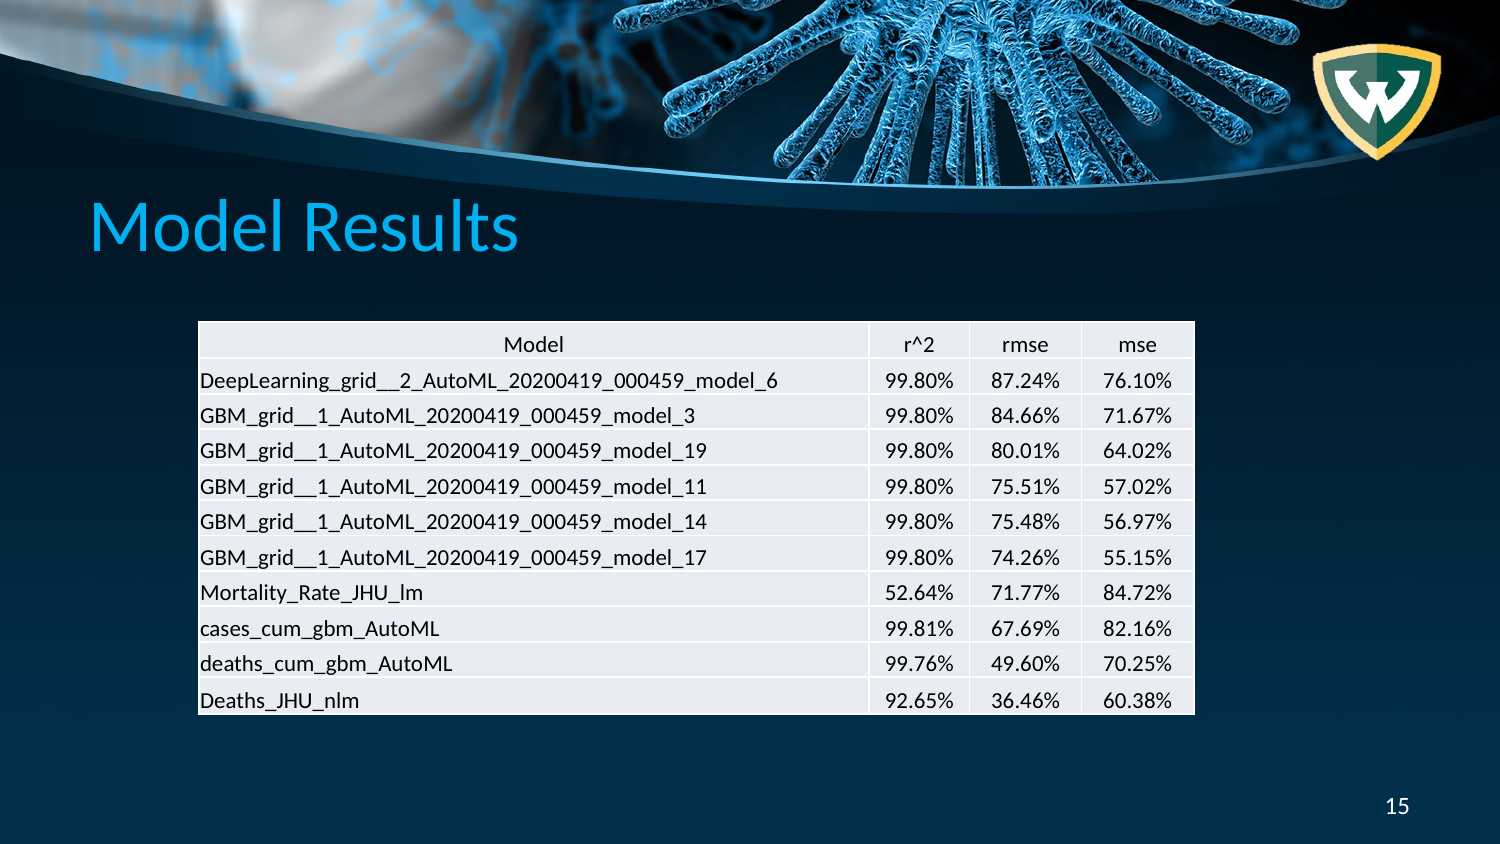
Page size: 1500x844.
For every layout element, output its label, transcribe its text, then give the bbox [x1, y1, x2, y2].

table_cell 49.60% [970, 643, 1081, 676]
table_cell 99.81% [870, 607, 969, 641]
table_cell 76.10% [1082, 359, 1193, 393]
table_cell 99.80% [870, 501, 969, 535]
table_cell 55.15% [1082, 536, 1193, 570]
slide_number 15 [1074, 782, 1425, 827]
table_cell 99.80% [870, 430, 969, 464]
table_header mse [1082, 323, 1193, 357]
table_header r^2 [870, 323, 969, 357]
table_cell 75.48% [970, 501, 1081, 535]
table_cell 84.66% [970, 395, 1081, 428]
table_cell 84.72% [1082, 572, 1193, 605]
title Model Results [73, 146, 1402, 297]
table_cell 75.51% [970, 466, 1081, 499]
table_cell 99.80% [870, 395, 969, 428]
table_cell 92.65% [870, 678, 969, 713]
table_cell GBM_grid__1_AutoML_20200419_000459_model_11 [200, 466, 868, 499]
table_cell 80.01% [970, 430, 1081, 464]
table_cell 99.80% [870, 466, 969, 499]
table_cell GBM_grid__1_AutoML_20200419_000459_model_19 [200, 430, 868, 464]
table_cell 57.02% [1082, 466, 1193, 499]
table_cell Deaths_JHU_nlm [200, 678, 868, 713]
table_cell cases_cum_gbm_AutoML [200, 607, 868, 641]
picture [0, 0, 1500, 844]
table_cell DeepLearning_grid__2_AutoML_20200419_000459_model_6 [200, 359, 868, 393]
table_cell 99.76% [870, 643, 969, 676]
table_cell 71.67% [1082, 395, 1193, 428]
table_cell 99.80% [870, 536, 969, 570]
table_header rmse [970, 323, 1081, 357]
table_cell 67.69% [970, 607, 1081, 641]
table_cell GBM_grid__1_AutoML_20200419_000459_model_14 [200, 501, 868, 535]
table_cell 70.25% [1082, 643, 1193, 676]
table_header Model [200, 323, 868, 357]
table_cell GBM_grid__1_AutoML_20200419_000459_model_3 [200, 395, 868, 428]
table_cell 60.38% [1082, 678, 1193, 713]
table_cell 36.46% [970, 678, 1081, 713]
table_cell 56.97% [1082, 501, 1193, 535]
table_cell 71.77% [970, 572, 1081, 605]
table_cell 99.80% [870, 359, 969, 393]
table_cell 87.24% [970, 359, 1081, 393]
table_cell Mortality_Rate_JHU_lm [200, 572, 868, 605]
table_cell 82.16% [1082, 607, 1193, 641]
table_cell 52.64% [870, 572, 969, 605]
table_cell 64.02% [1082, 430, 1193, 464]
table_cell GBM_grid__1_AutoML_20200419_000459_model_17 [200, 536, 868, 570]
table_cell 74.26% [970, 536, 1081, 570]
table_cell deaths_cum_gbm_AutoML [200, 643, 868, 676]
